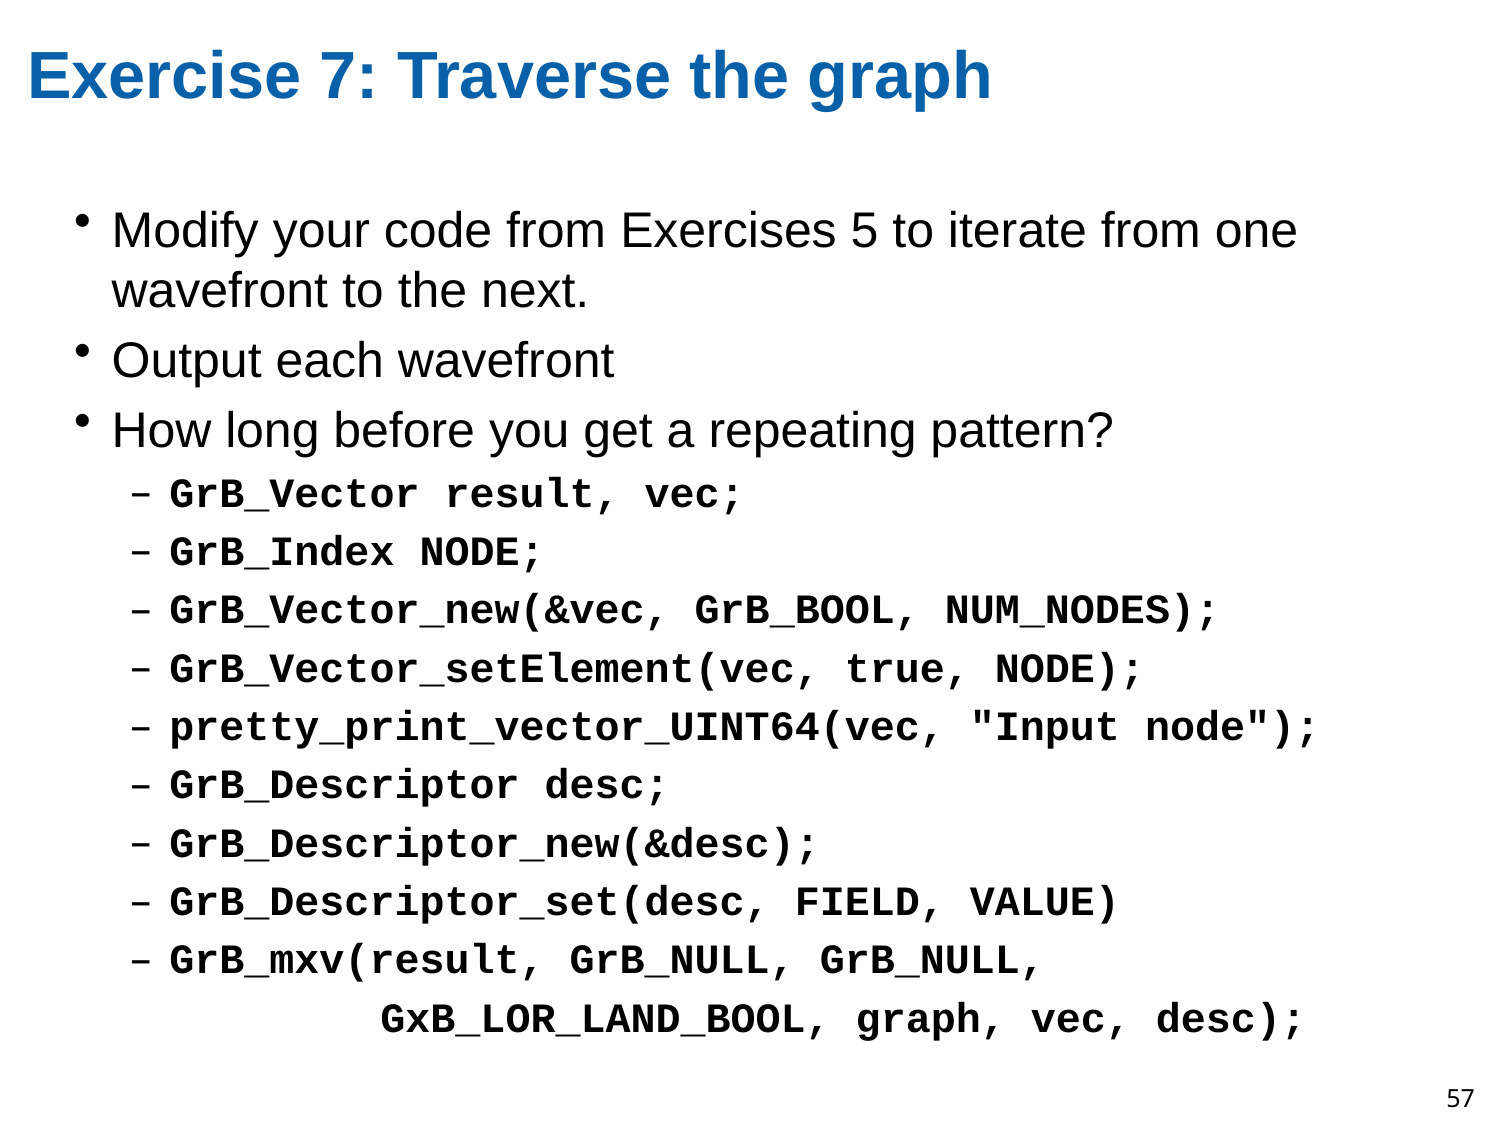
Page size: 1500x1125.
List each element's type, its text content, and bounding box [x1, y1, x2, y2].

title Exercise 7: Traverse the graph [27, 31, 1500, 178]
list Modify your code from Exercises 5 to iterate from one wavefront to the next. Output each wavefront How long before you get a repeating pattern? GrB_Vector result, vec; GrB_Index NODE; GrB_Vector_new(&vec, GrB_BOOL, NUM_NODES); GrB_Vector_setElement(vec, true, NODE); pretty_print_vector_UINT64(vec, "Input node"); GrB_Descriptor desc; GrB_Descriptor_new(&desc); GrB_Descriptor_set(desc, FIELD, VALUE) GrB_mxv(result, GrB_NULL, GrB_NULL, GxB_LOR_LAND_BOOL, graph, vec, desc); [74, 196, 1427, 1075]
slide_number 57 [1431, 1074, 1500, 1125]
